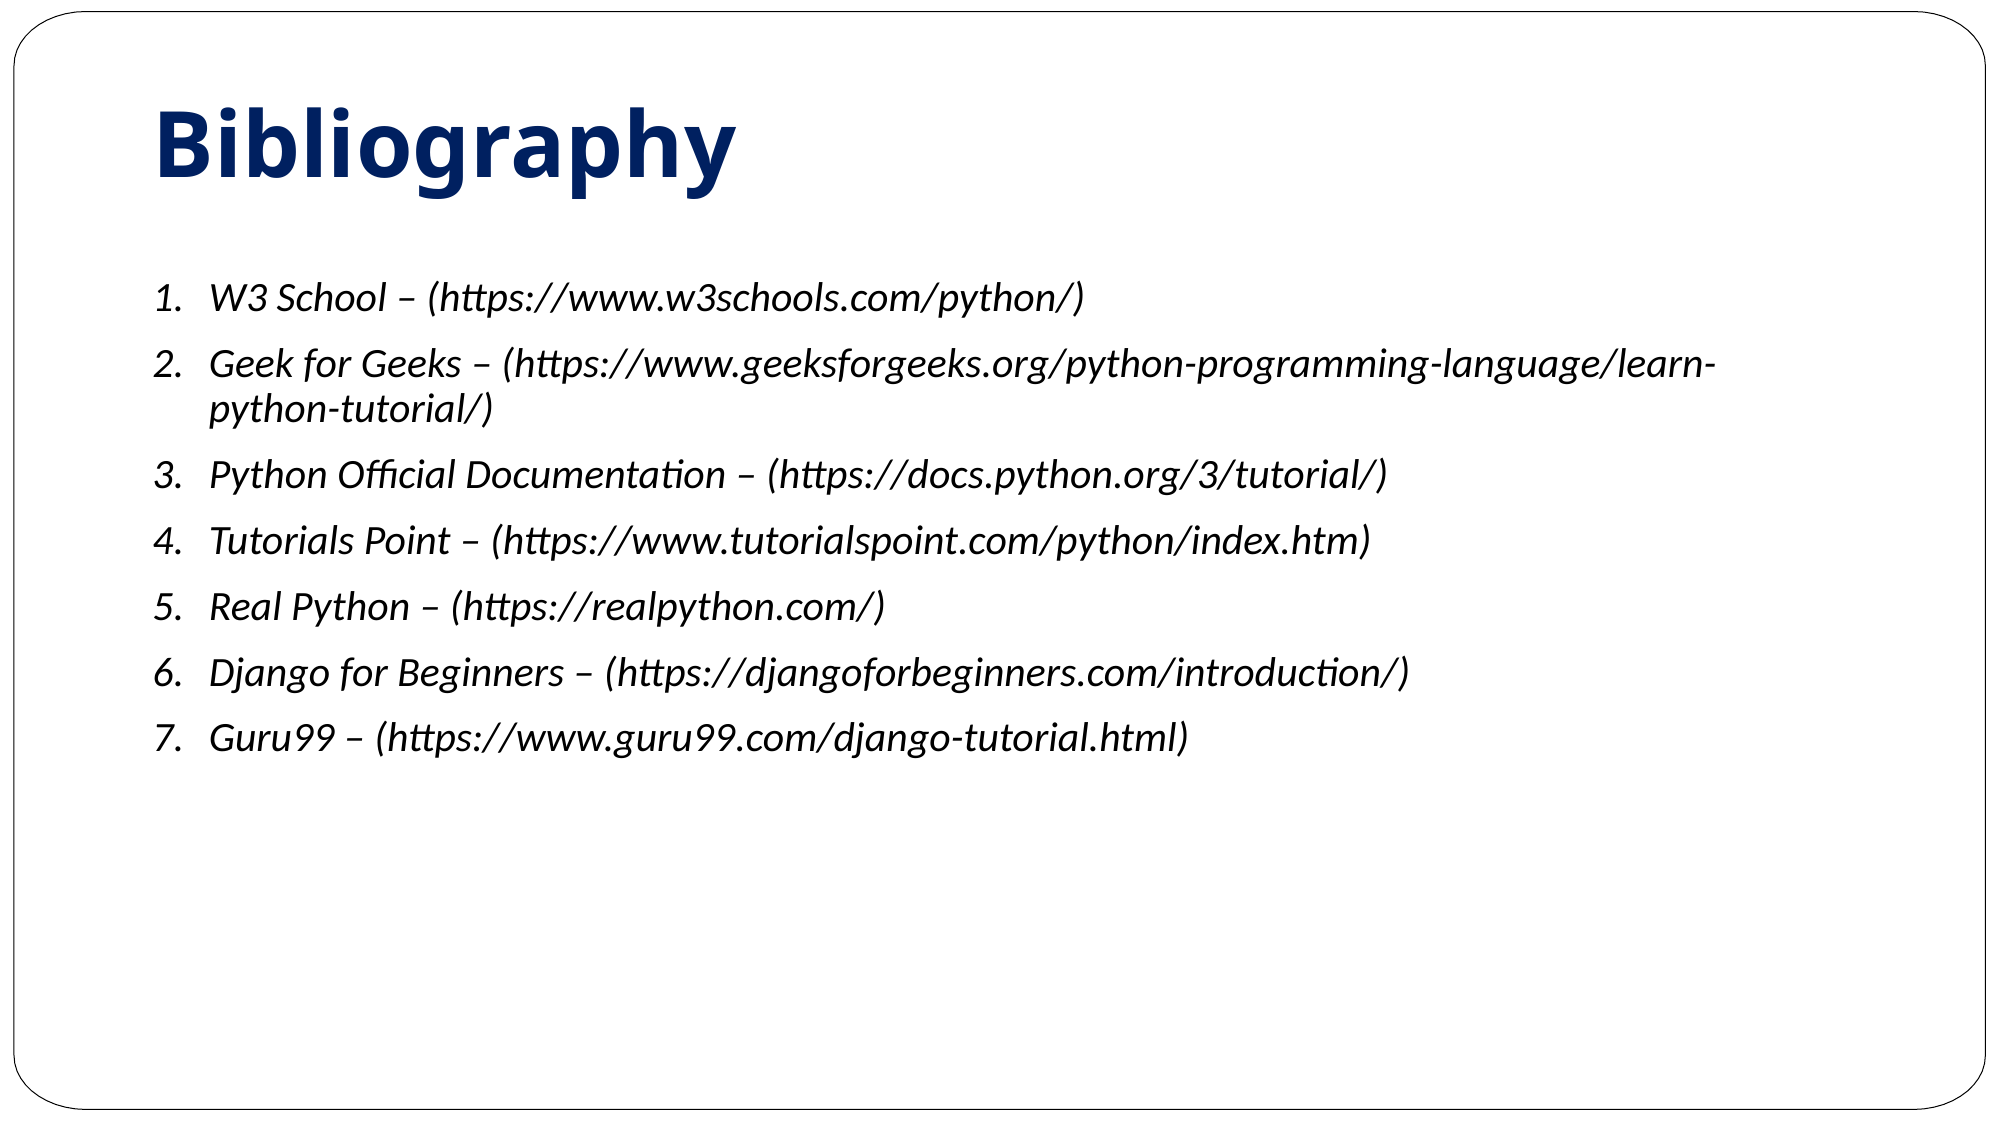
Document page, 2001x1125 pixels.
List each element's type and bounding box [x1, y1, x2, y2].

text_box [13, 11, 1986, 1110]
